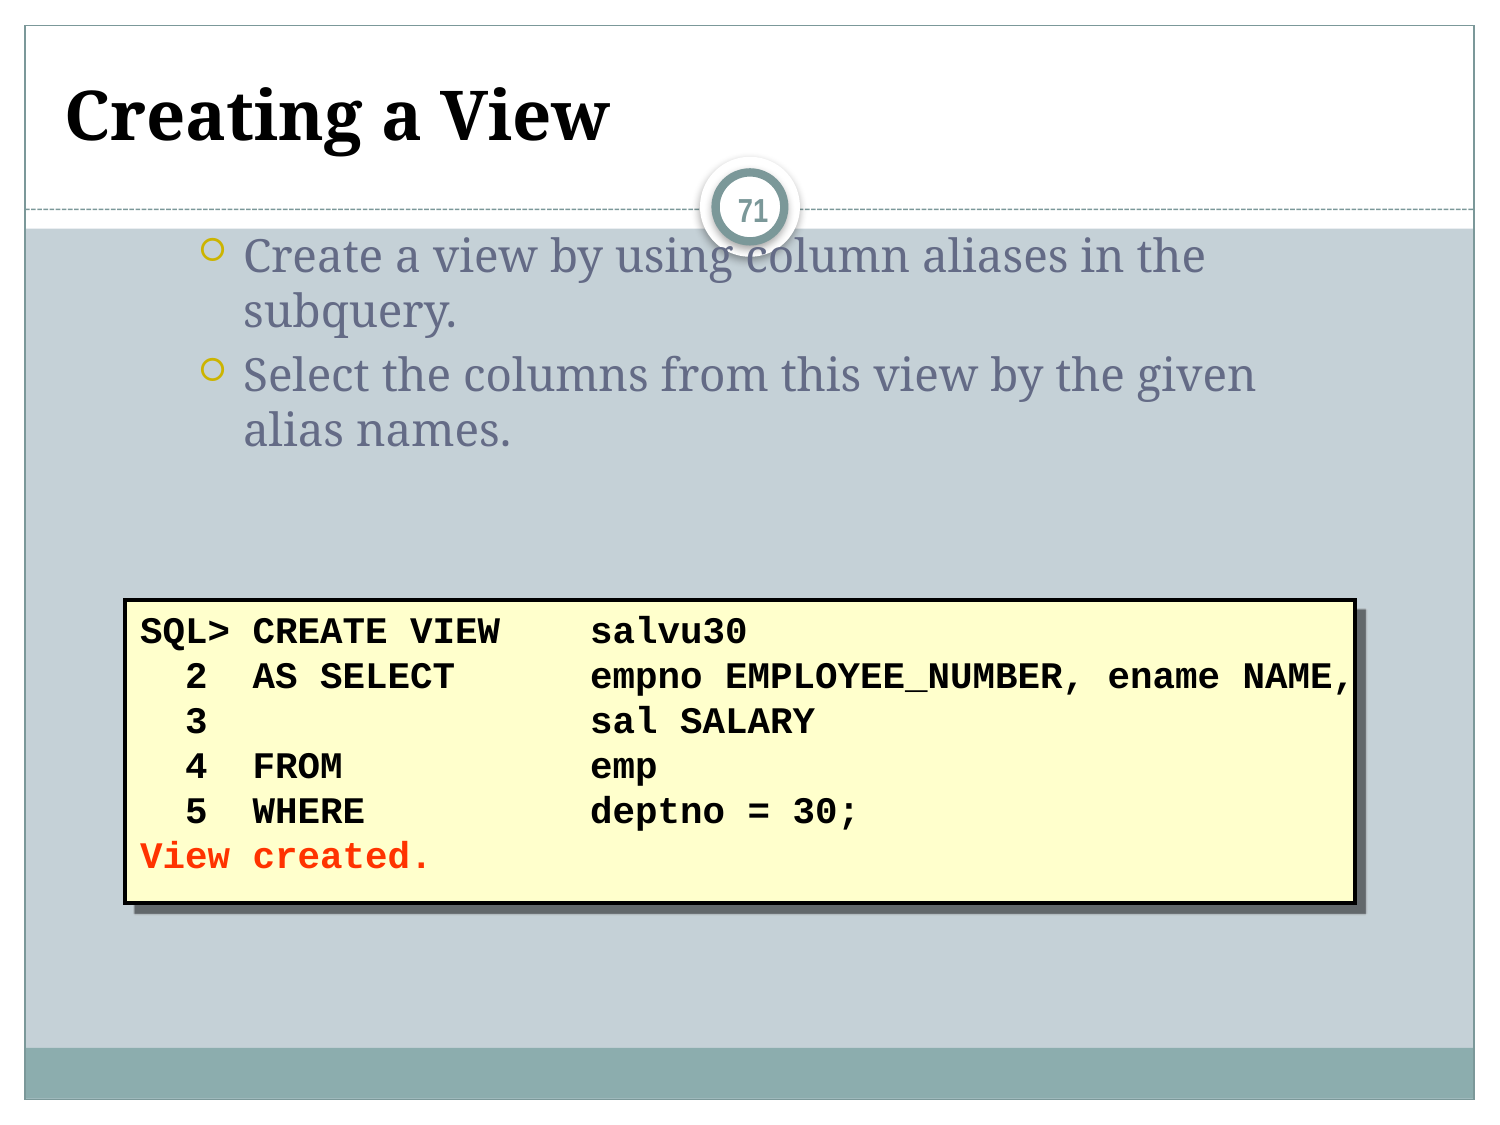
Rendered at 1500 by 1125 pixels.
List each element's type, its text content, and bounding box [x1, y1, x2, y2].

title Creating a View [49, 37, 1450, 163]
text_box SQL> CREATE VIEW salvu30 2 AS SELECT empno EMPLOYEE_NUMBER, ename NAME, 3 sal SALARY 4 FROM emp 5 WHERE deptno = 30; View created. [124, 587, 1360, 895]
text_box [125, 895, 1355, 904]
list Create a view by using column aliases in the subquery. Select the columns from this view by the given alias names. [138, 219, 1350, 587]
slide_number 71 [715, 168, 791, 241]
